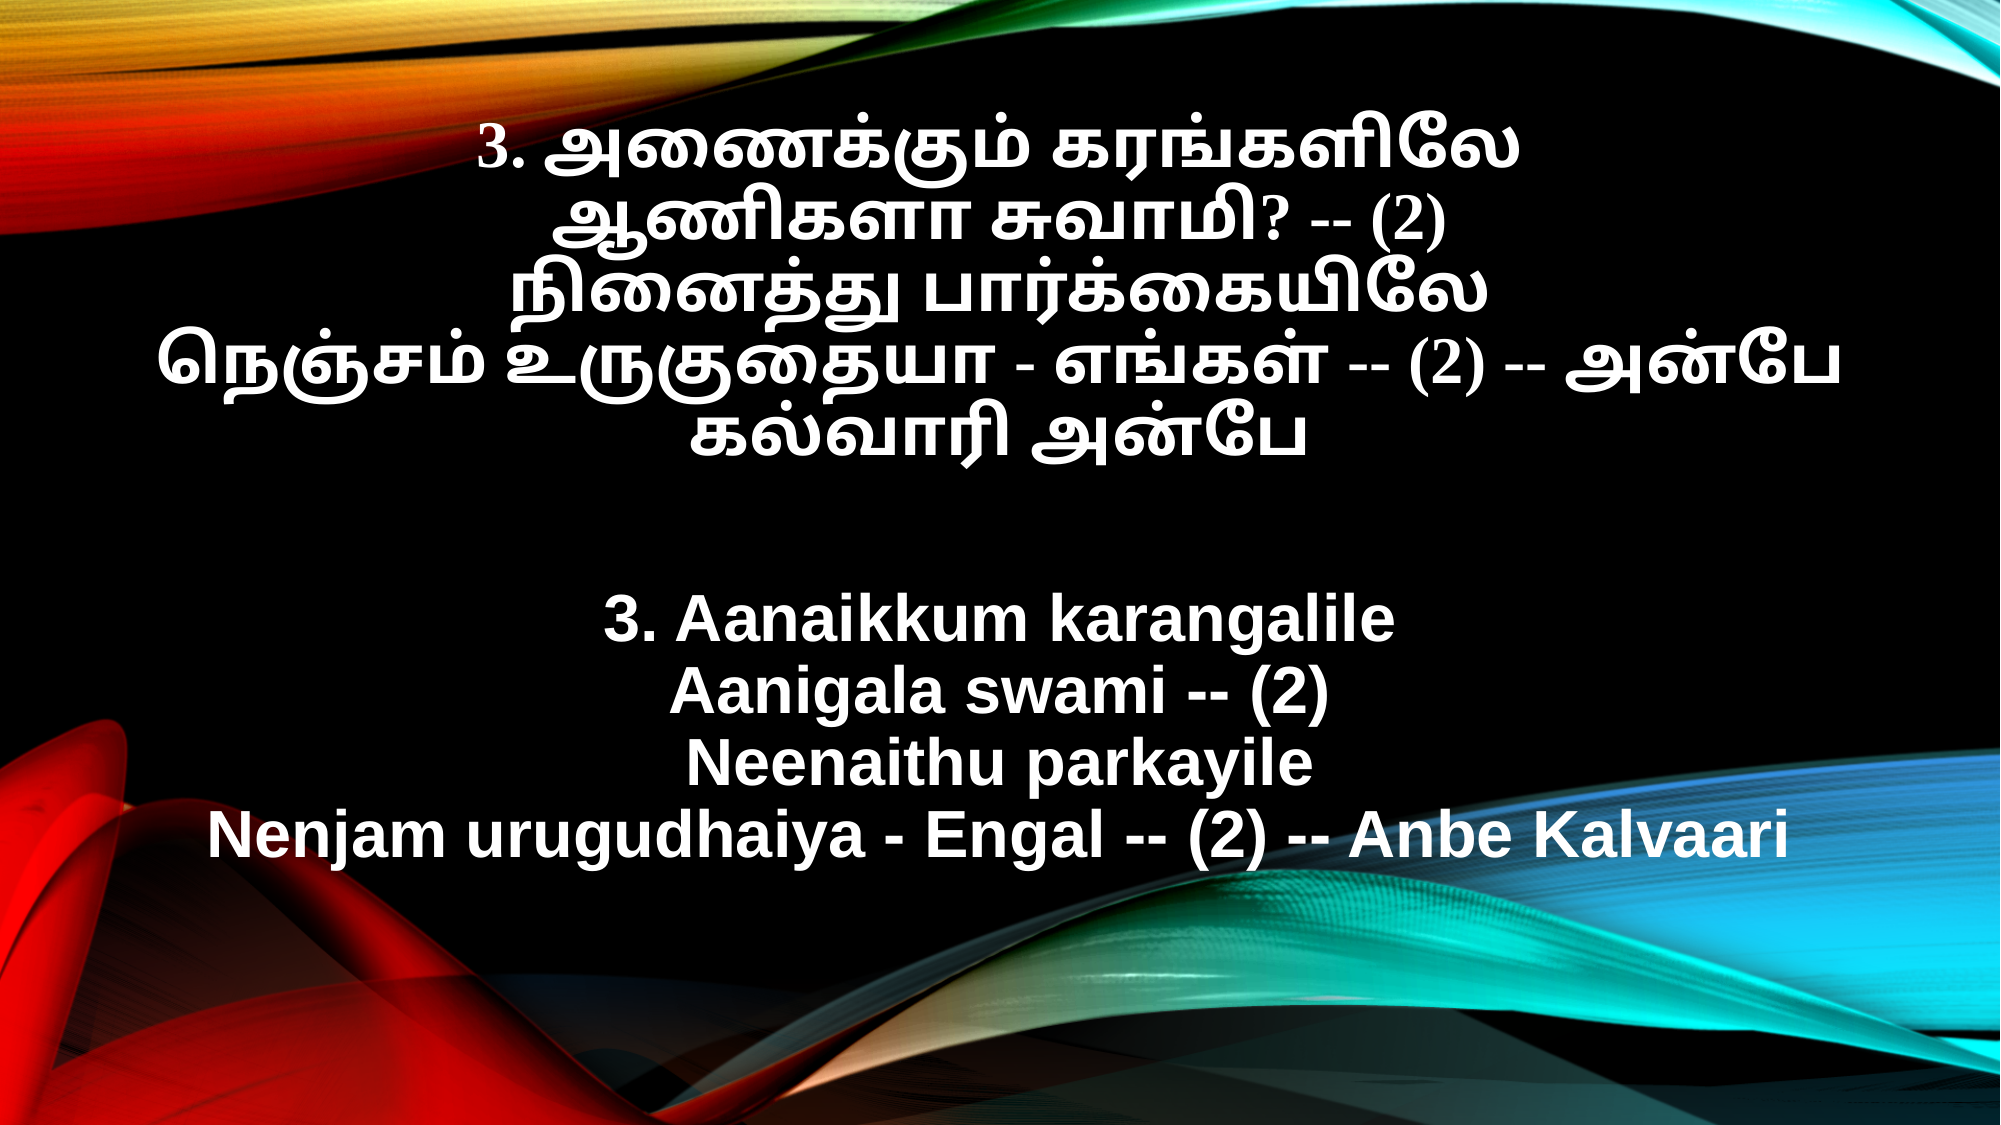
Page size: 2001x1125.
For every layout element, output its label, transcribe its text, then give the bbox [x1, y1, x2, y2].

subtitle 3. அணைக்கும் கரங்களிலே ஆணிகளா சுவாமி? -- (2) நினைத்து பார்க்கையிலே நெஞ்சம் உருகுதையா - எங்கள் -- (2) -- அன்பே கல்வாரி அன்பே 3. Aanaikkum karangalile Aanigala swami -- (2) Neenaithu parkayile Nenjam urugudhaiya - Engal -- (2) -- Anbe Kalvaari [0, 1, 2000, 1125]
